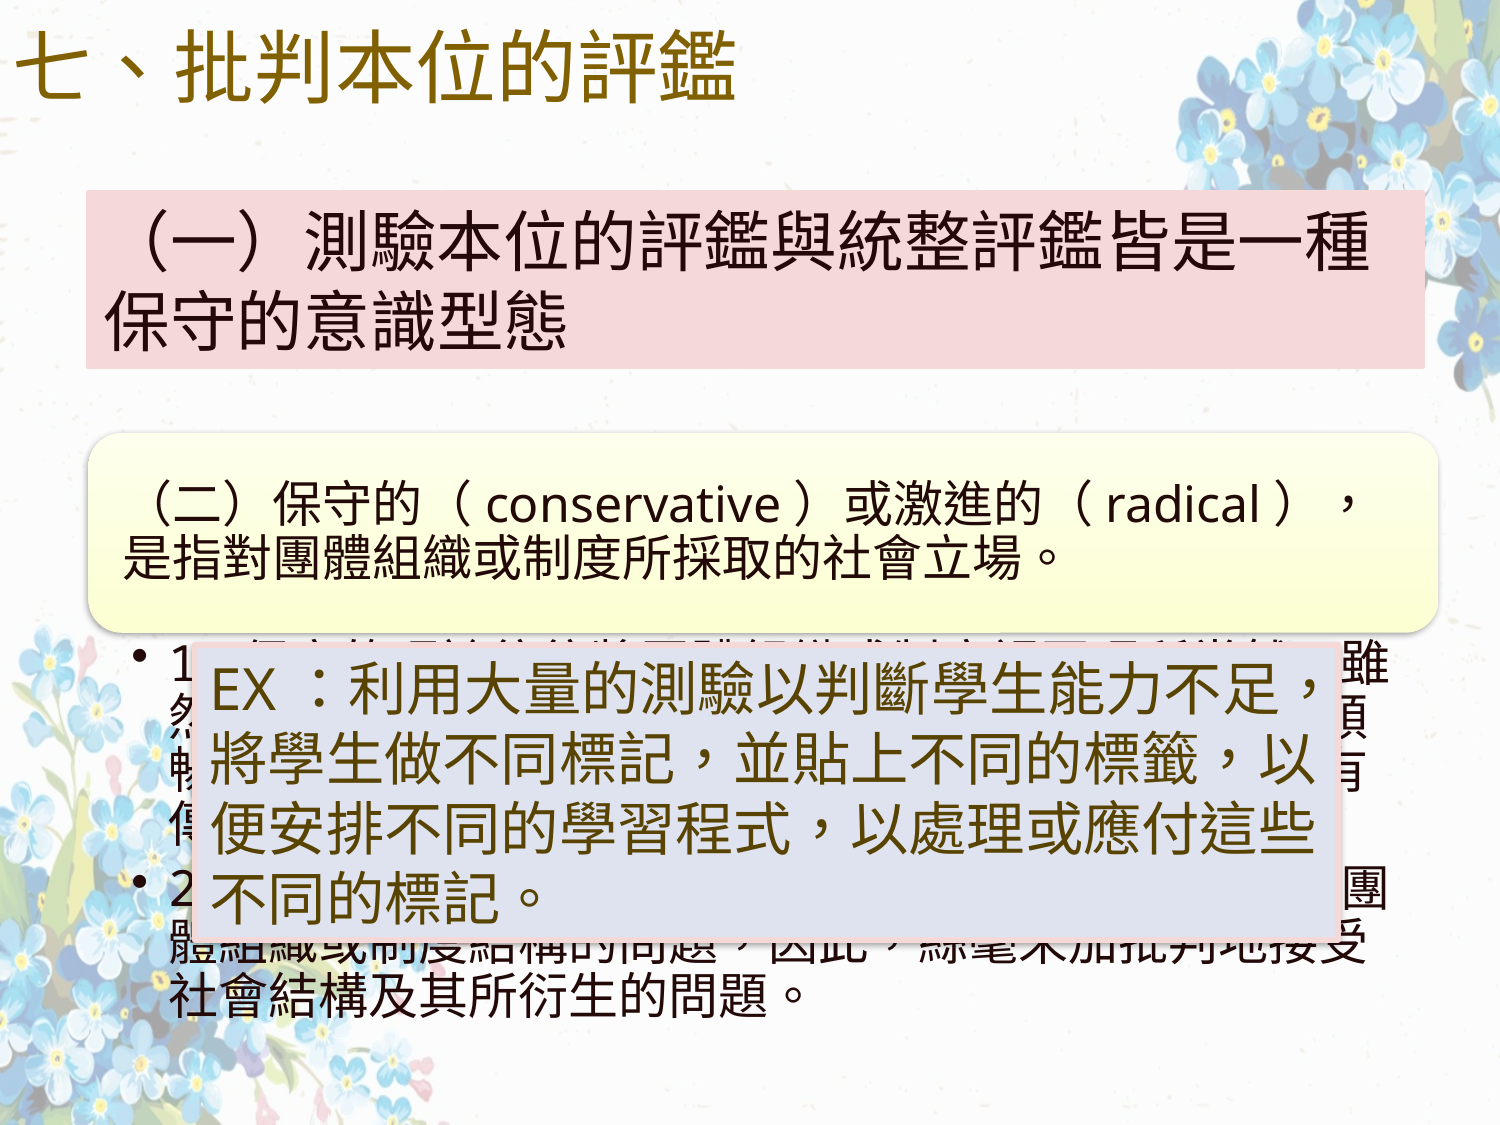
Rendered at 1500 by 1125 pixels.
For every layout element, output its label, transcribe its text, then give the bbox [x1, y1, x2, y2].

text_box （一）測驗本位的評鑑與統整評鑑皆是一種保守的意識型態 [86, 190, 1425, 369]
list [88, 382, 1439, 1125]
title 七、批判本位的評鑑 [0, 0, 838, 160]
